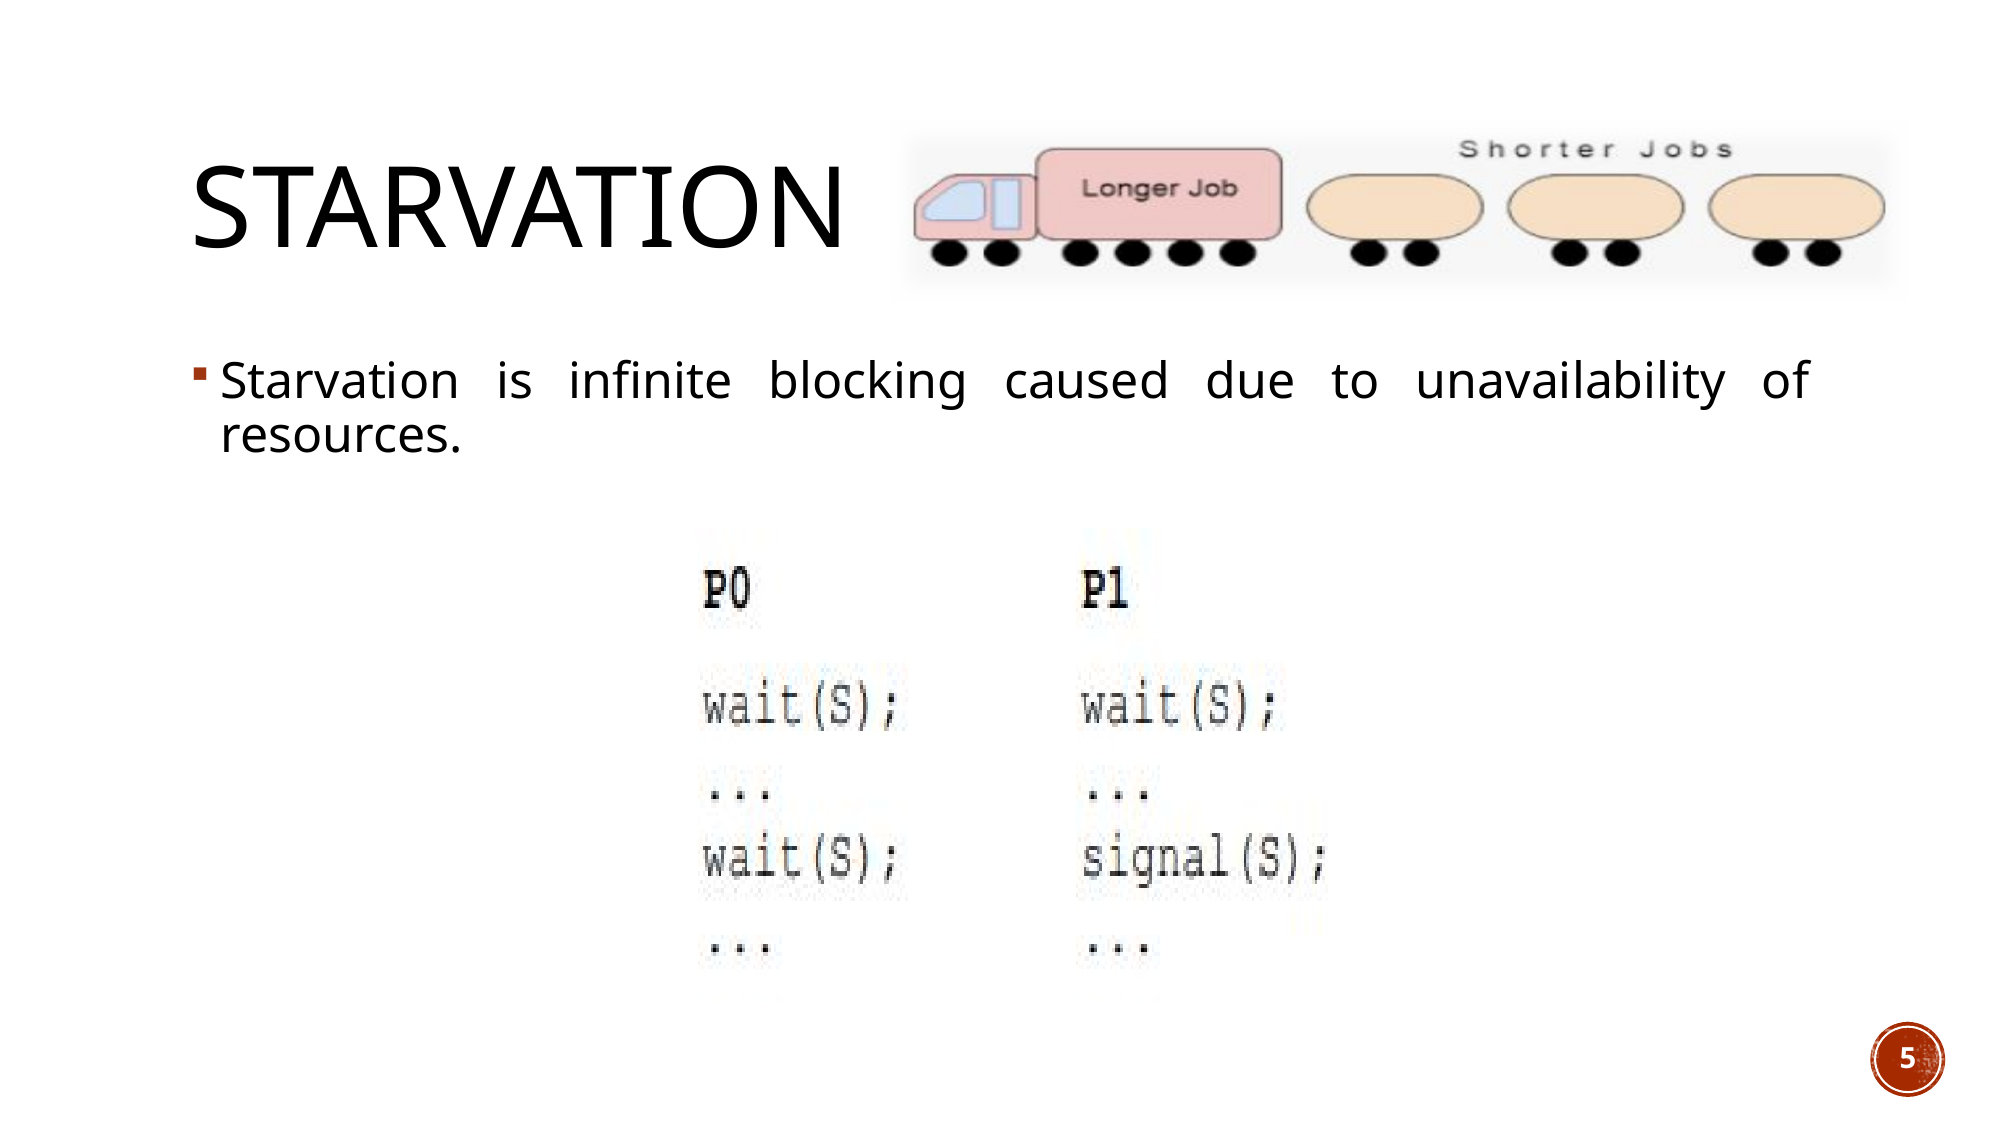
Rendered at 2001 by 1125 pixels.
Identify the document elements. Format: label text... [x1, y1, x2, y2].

list Starvation is infinite blocking caused due to unavailability of resources. [175, 348, 1826, 1013]
slide_number 5 [1855, 1028, 1961, 1089]
picture [656, 528, 1344, 1029]
picture [893, 123, 1907, 302]
title Starvation [175, 79, 1826, 344]
